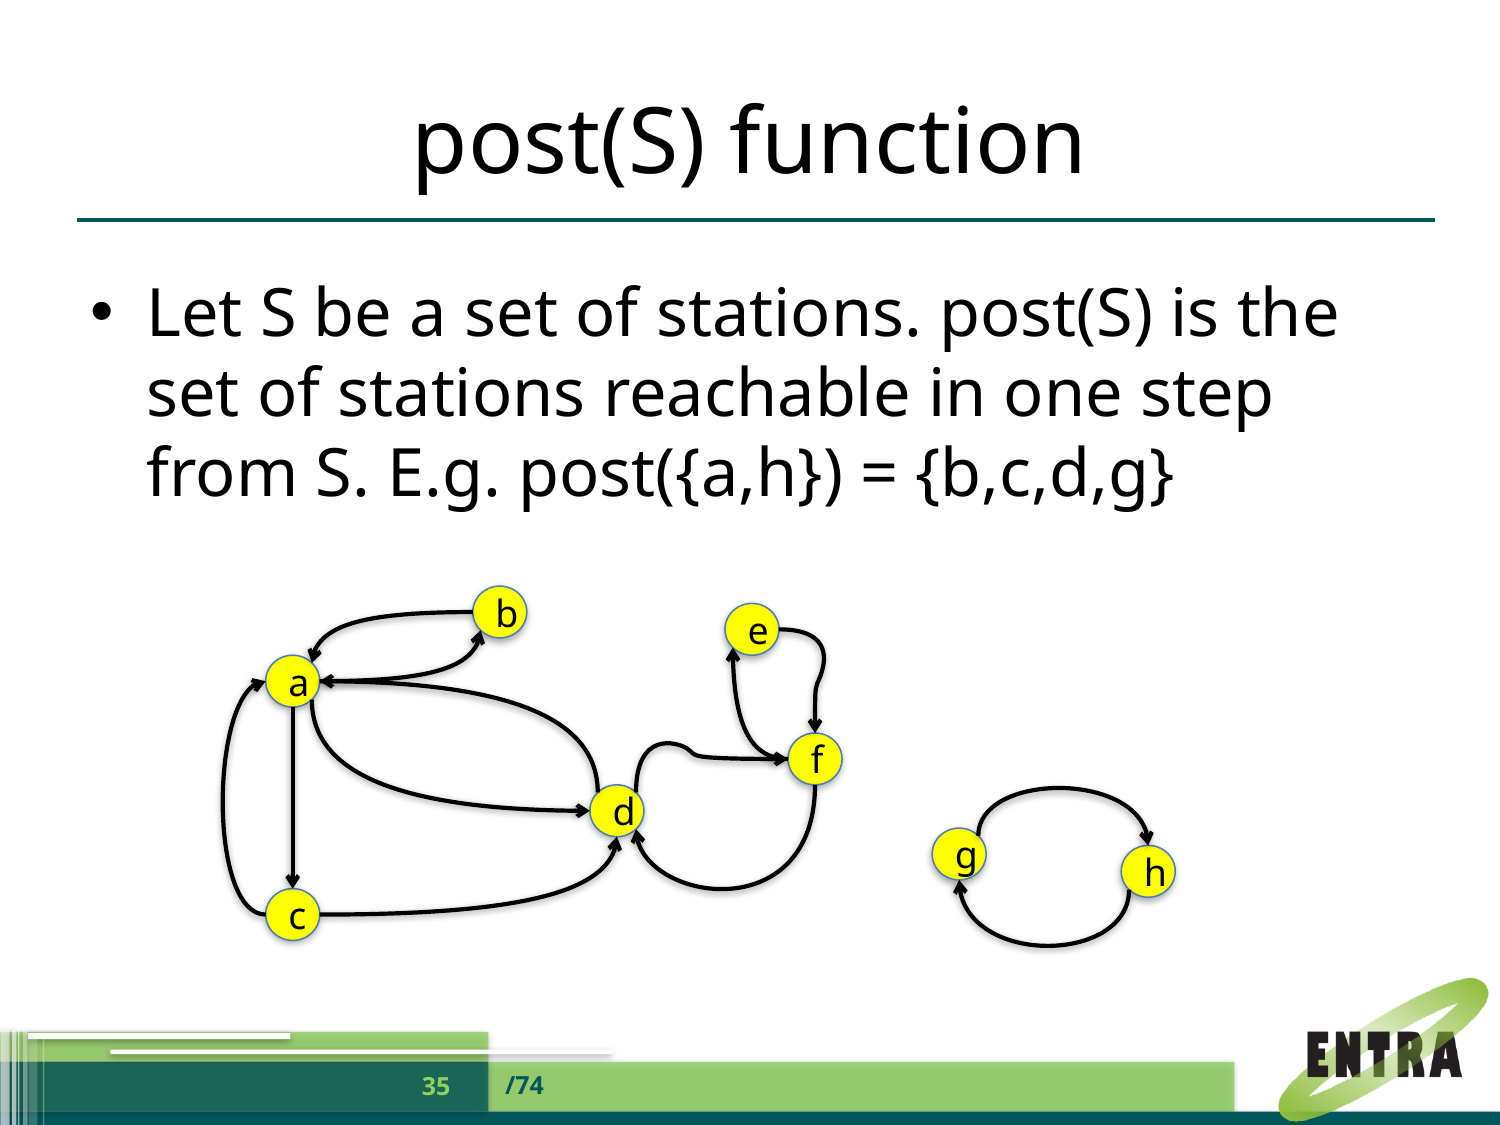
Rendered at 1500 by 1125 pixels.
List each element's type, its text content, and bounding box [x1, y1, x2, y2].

title post(S) function [75, 66, 1425, 209]
picture [1271, 969, 1495, 1125]
list Let S be a set of stations. post(S) is the set of stations reachable in one step from S. E.g. post({a,h}) = {b,c,d,g} [75, 262, 1425, 1005]
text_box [265, 585, 1176, 941]
footer /74 [490, 1056, 1235, 1117]
slide_number 35 [383, 1057, 489, 1118]
